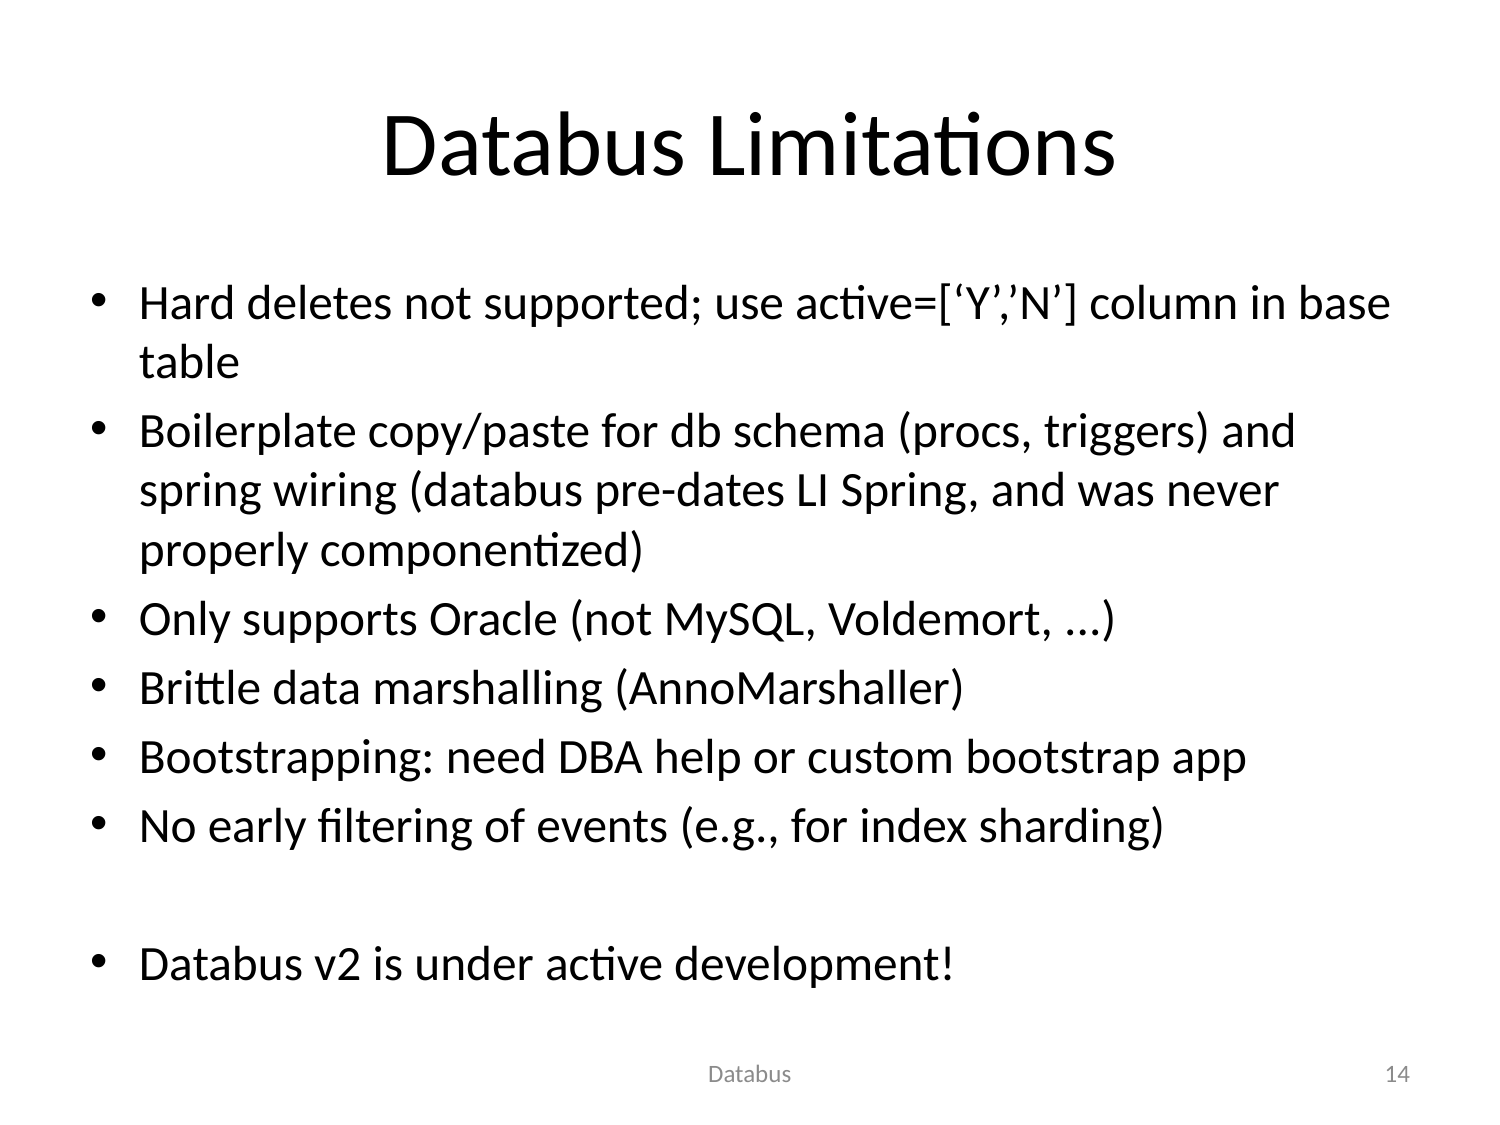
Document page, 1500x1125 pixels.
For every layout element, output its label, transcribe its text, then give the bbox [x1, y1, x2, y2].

title Databus Limitations [75, 45, 1425, 233]
slide_number 14 [1074, 1042, 1425, 1103]
footer Databus [512, 1042, 988, 1103]
list Hard deletes not supported; use active=[‘Y’,’N’] column in base table Boilerplate copy/paste for db schema (procs, triggers) and spring wiring (databus pre-dates LI Spring, and was never properly componentized) Only supports Oracle (not MySQL, Voldemort, ...) Brittle data marshalling (AnnoMarshaller) Bootstrapping: need DBA help or custom bootstrap app No early filtering of events (e.g., for index sharding) Databus v2 is under active development! [75, 262, 1425, 1005]
